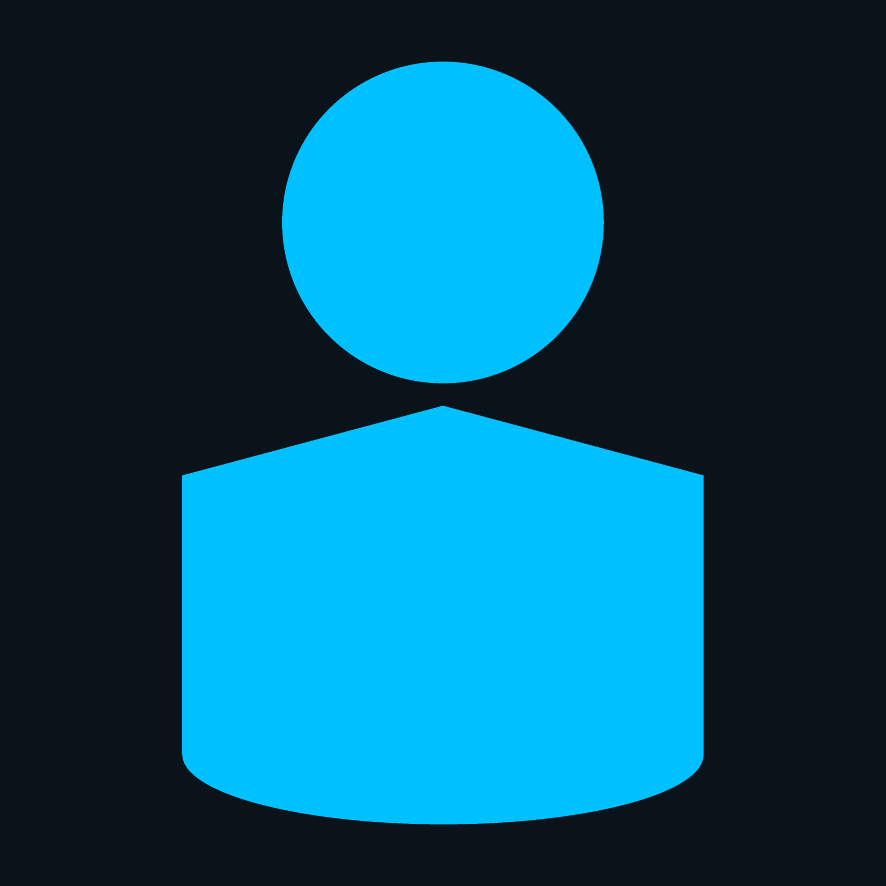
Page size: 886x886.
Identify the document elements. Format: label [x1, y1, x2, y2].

text_box [182, 61, 704, 825]
